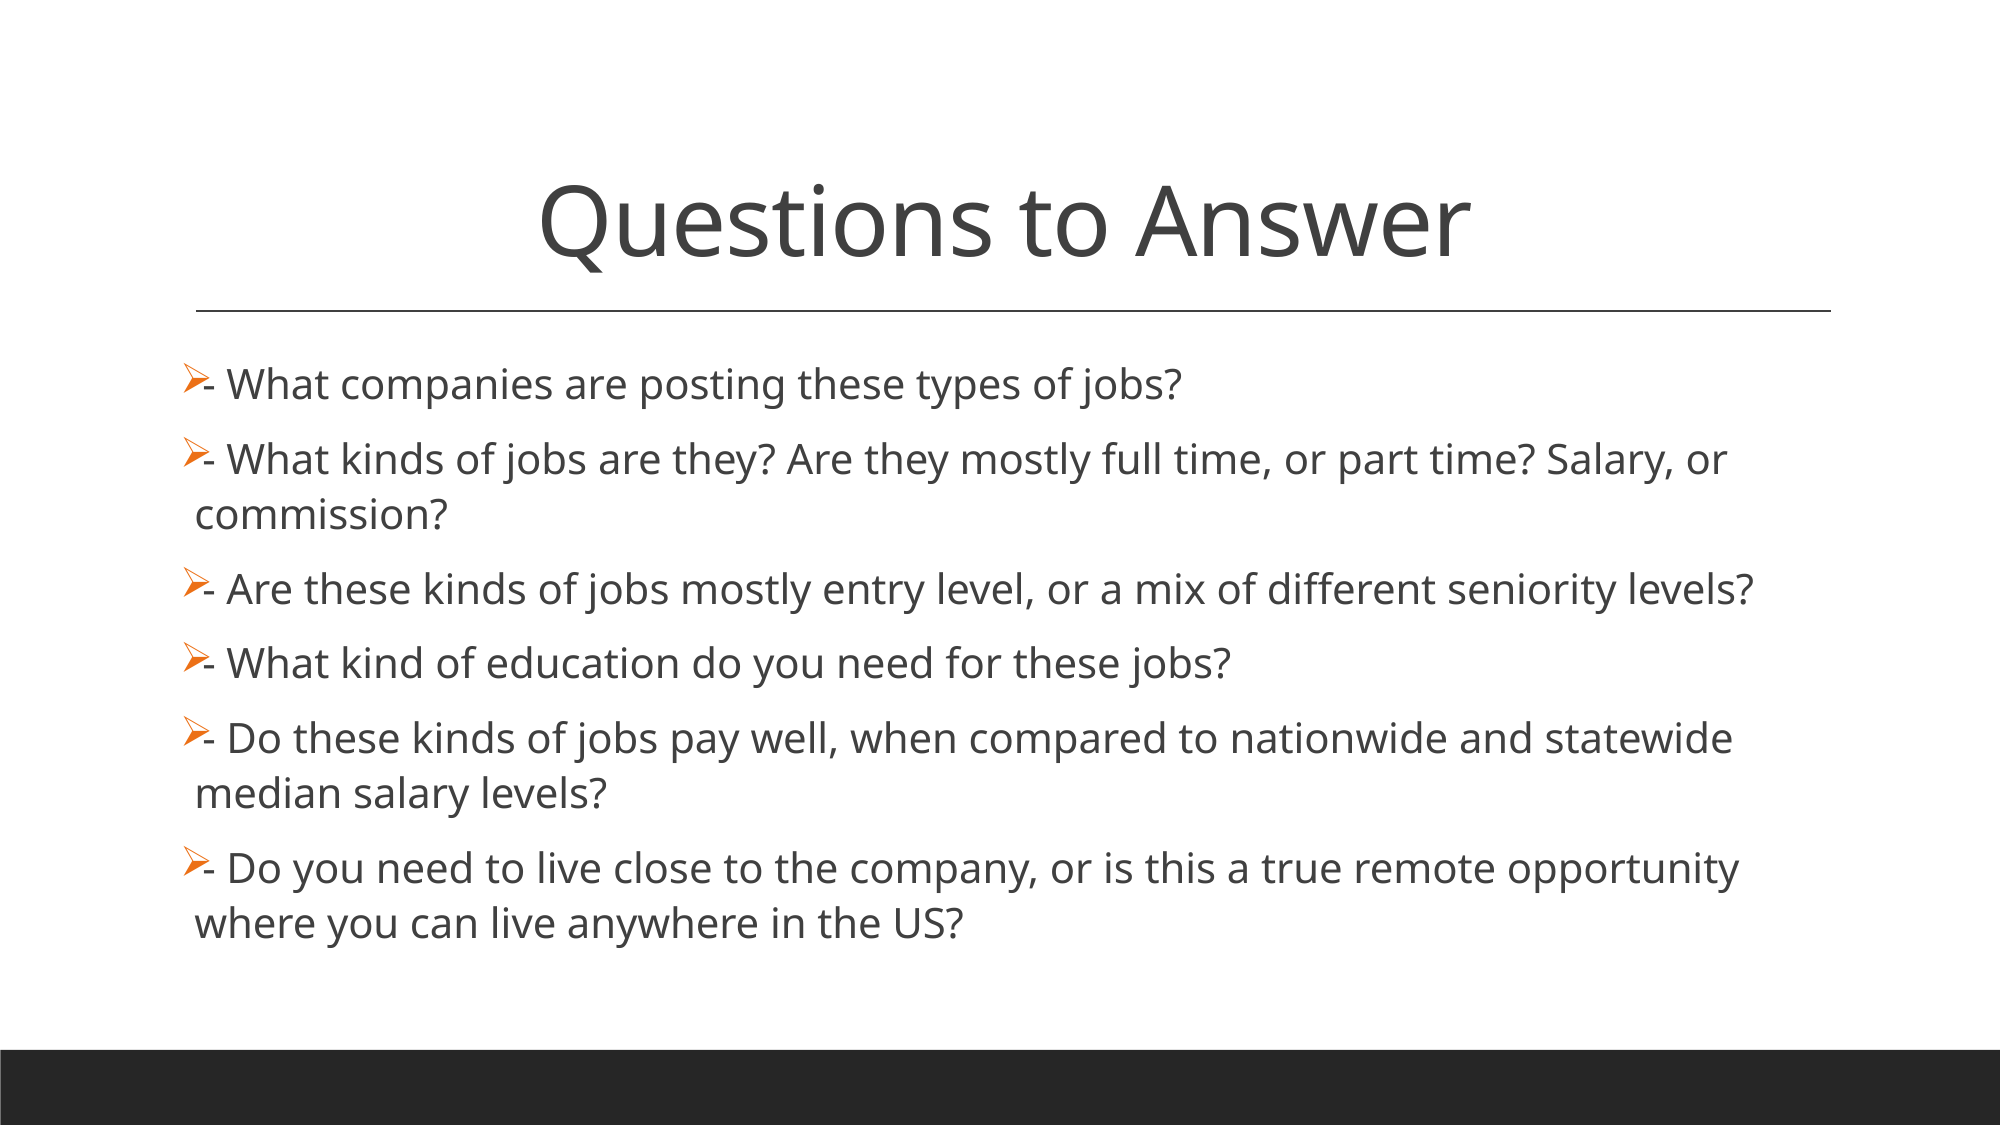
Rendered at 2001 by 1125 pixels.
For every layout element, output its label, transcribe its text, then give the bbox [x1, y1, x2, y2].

title Questions to Answer [180, 47, 1830, 285]
list - What companies are posting these types of jobs? - What kinds of jobs are they? Are they mostly full time, or part time? Salary, or commission? - Are these kinds of jobs mostly entry level, or a mix of different seniority levels? - What kind of education do you need for these jobs? - Do these kinds of jobs pay well, when compared to nationwide and statewide median salary levels? - Do you need to live close to the company, or is this a true remote opportunity where you can live anywhere in the US? [180, 345, 1830, 963]
